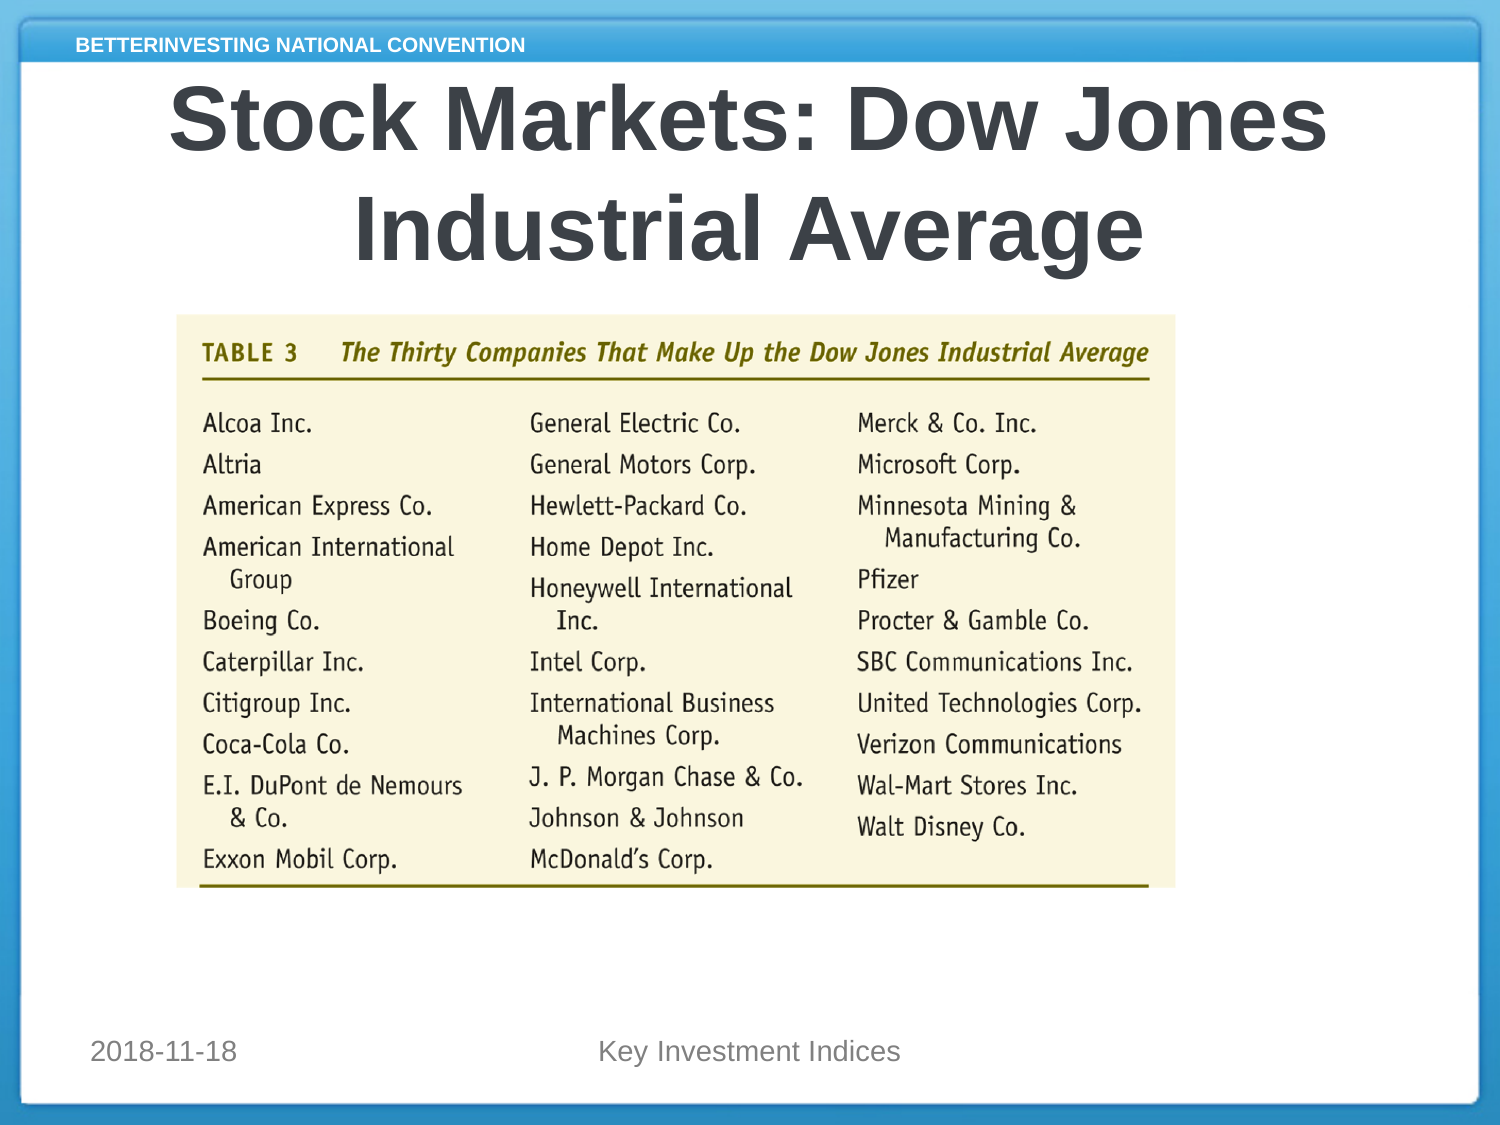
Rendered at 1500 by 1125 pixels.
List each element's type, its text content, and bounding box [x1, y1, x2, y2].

picture [0, 0, 1500, 1125]
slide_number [75, 1024, 425, 1103]
footer Key Investment Indices [512, 1024, 988, 1103]
title Stock Markets: Dow Jones Industrial Average [75, 75, 1425, 263]
